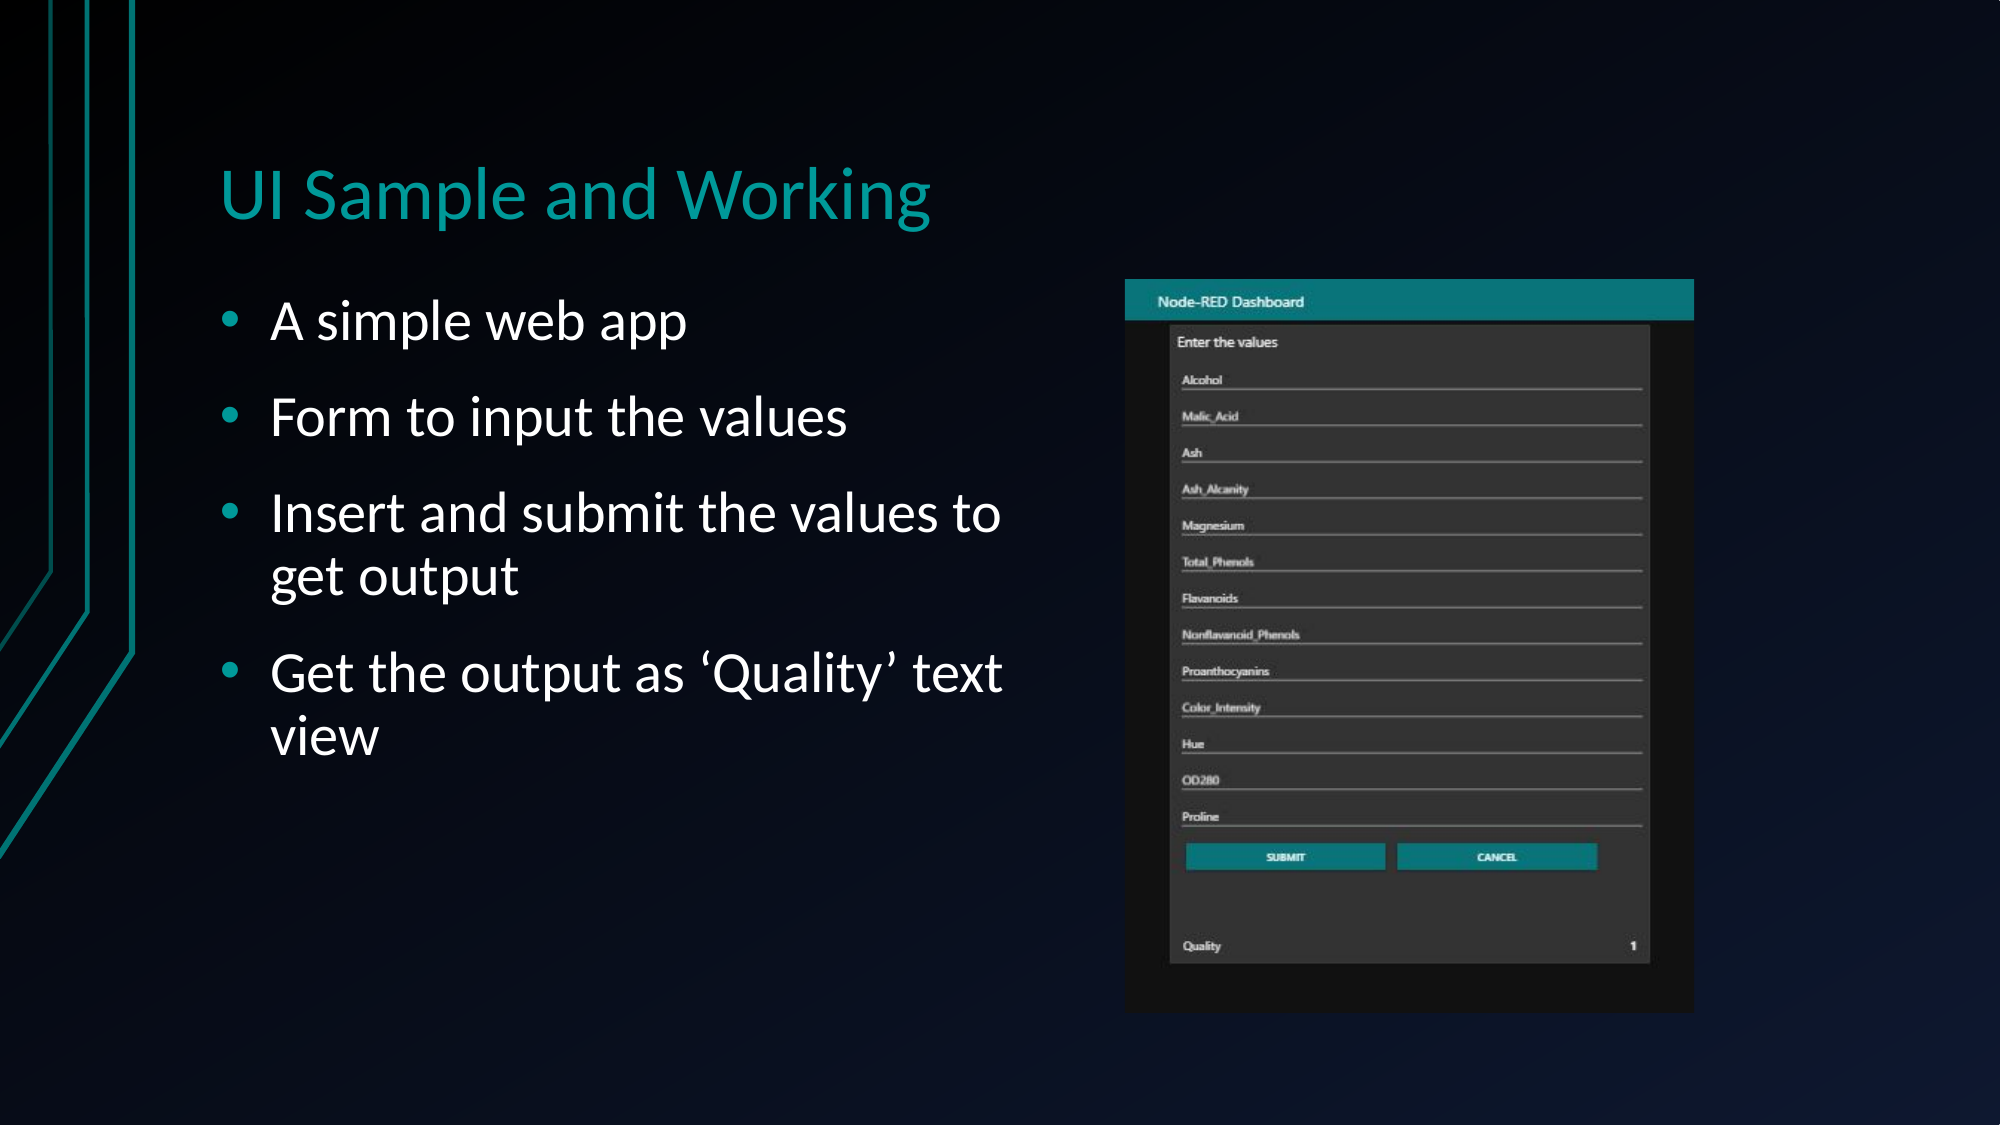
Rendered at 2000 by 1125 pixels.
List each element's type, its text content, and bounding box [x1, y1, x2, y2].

list A simple web app Form to input the values Insert and submit the values to get output Get the output as ‘Quality’ text view [199, 279, 1033, 1013]
title UI Sample and Working [199, 45, 1900, 246]
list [1124, 279, 1695, 1013]
